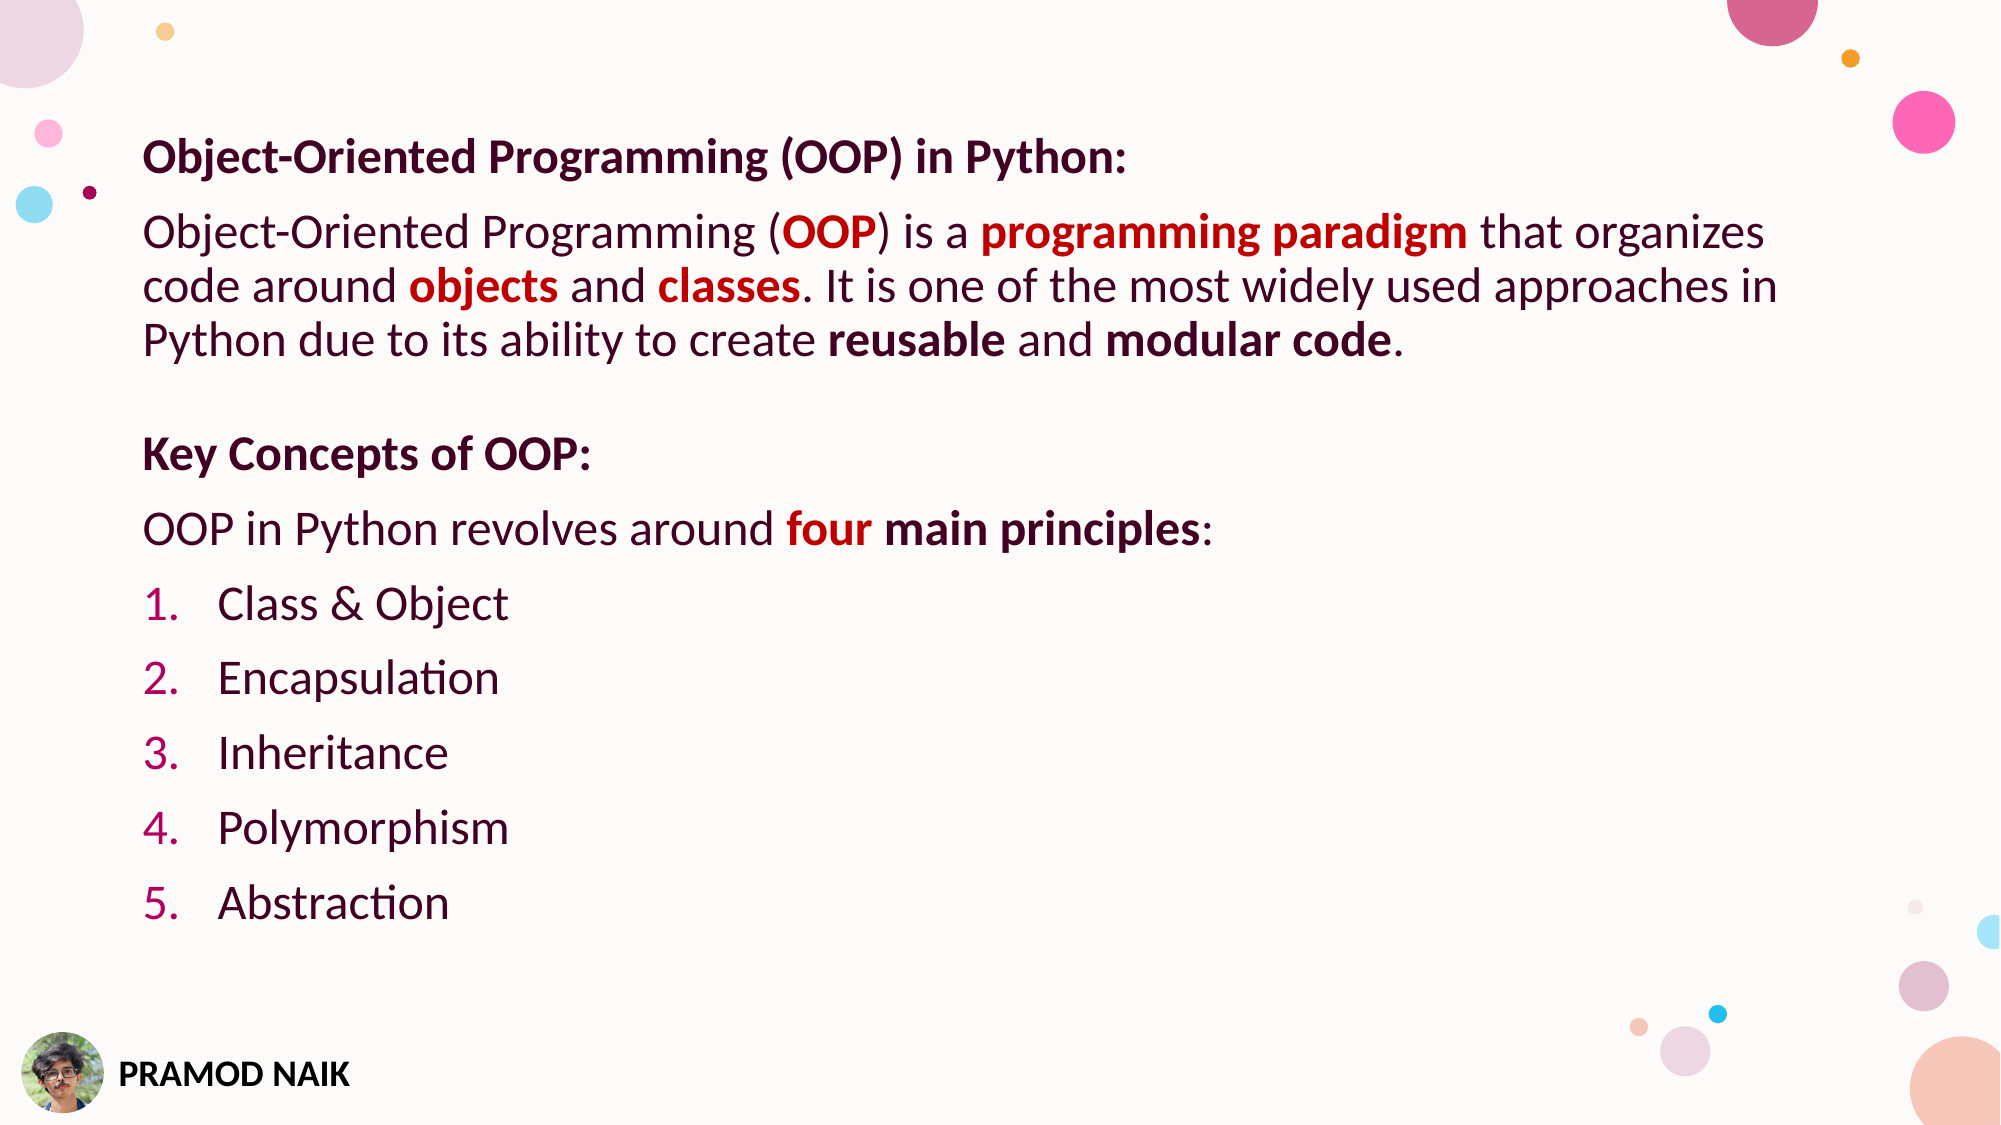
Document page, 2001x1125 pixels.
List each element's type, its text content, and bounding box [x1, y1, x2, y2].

list Object-Oriented Programming (OOP) in Python: Object-Oriented Programming (OOP) is a programming paradigm that organizes code around objects and classes. It is one of the most widely used approaches in Python due to its ability to create reusable and modular code. Key Concepts of OOP: OOP in Python revolves around four main principles: Class & Object Encapsulation Inheritance Polymorphism Abstraction [127, 123, 1877, 1014]
picture [21, 1031, 104, 1114]
